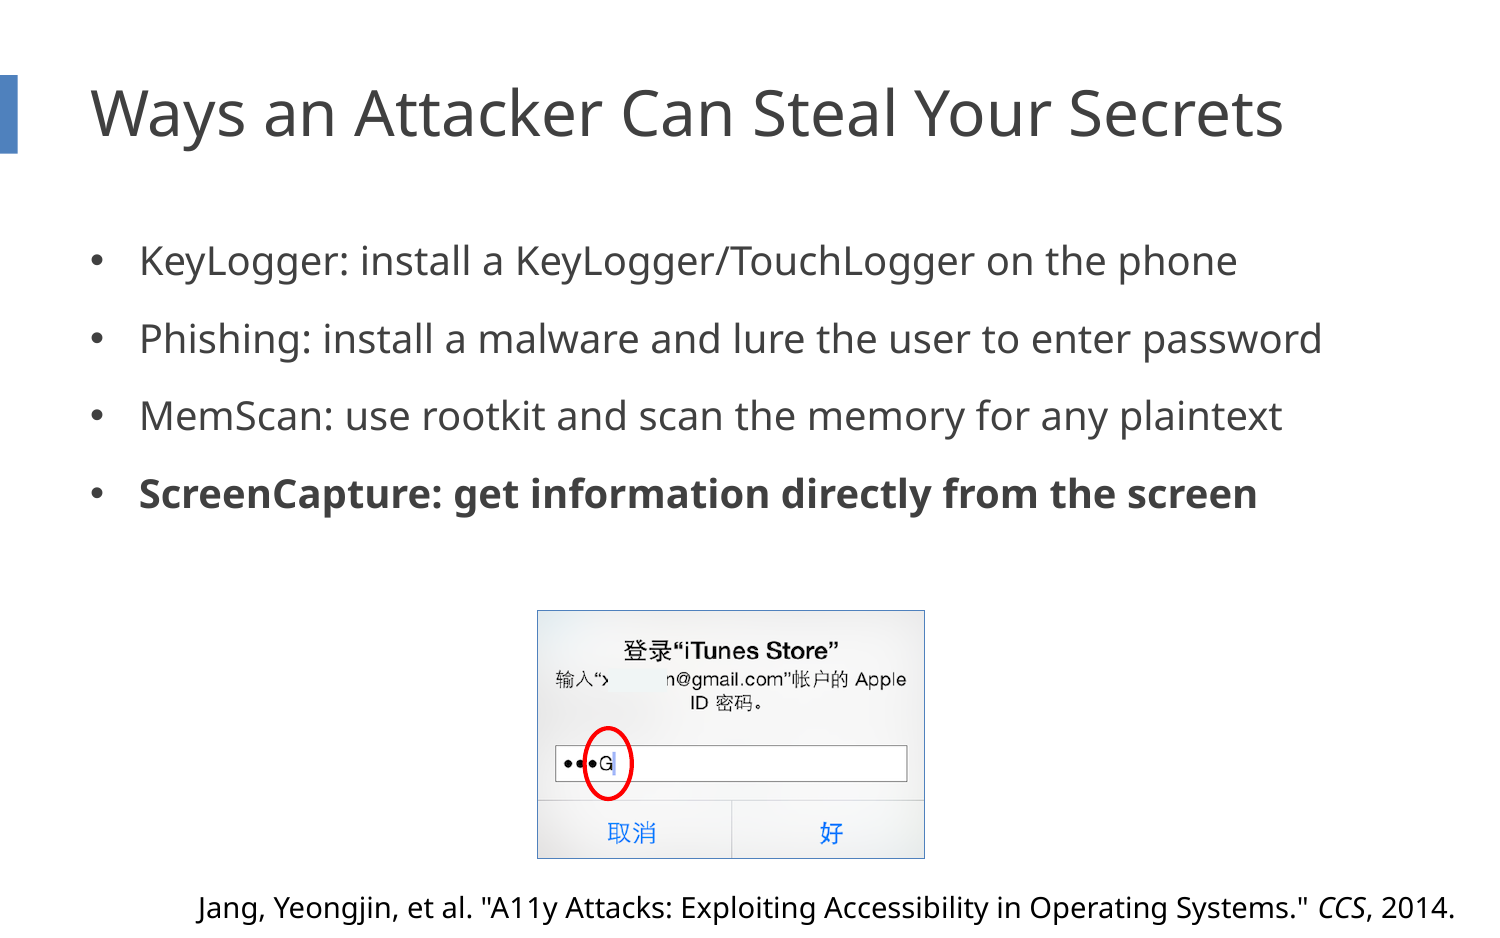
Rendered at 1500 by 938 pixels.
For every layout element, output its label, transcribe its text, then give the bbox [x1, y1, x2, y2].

picture [537, 610, 925, 859]
list KeyLogger: install a KeyLogger/TouchLogger on the phone Phishing: install a malware and lure the user to enter password MemScan: use rootkit and scan the memory for any plaintext ScreenCapture: get information directly from the screen [75, 218, 1425, 644]
text_box Jang, Yeongjin, et al. "A11y Attacks: Exploiting Accessibility in Operating Systems." CCS, 2014. [53, 882, 1471, 932]
title Ways an Attacker Can Steal Your Secrets [75, 37, 1425, 186]
